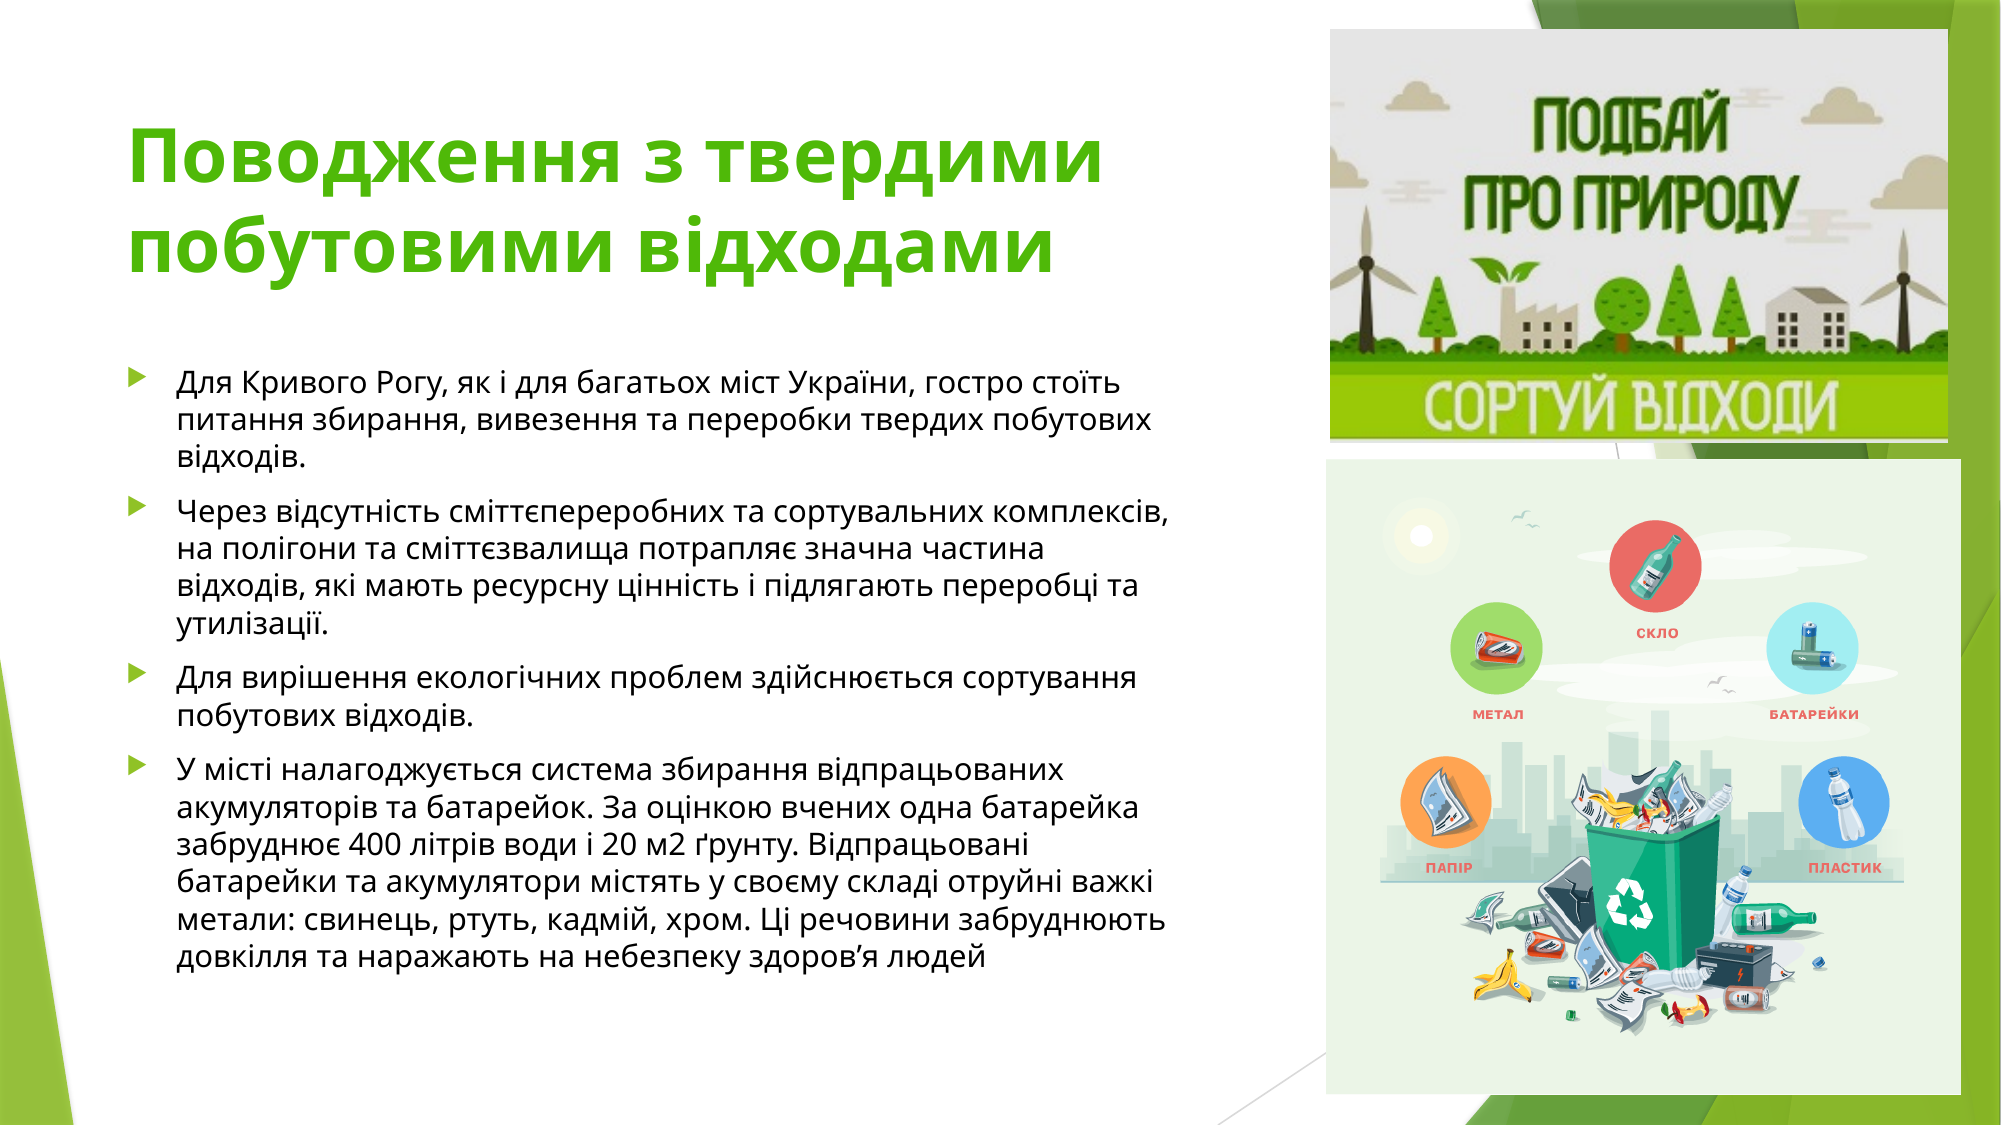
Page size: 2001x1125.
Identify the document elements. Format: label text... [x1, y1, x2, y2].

title Поводження з твердими побутовими відходами [111, 99, 1258, 317]
picture [1325, 459, 1962, 1095]
list Для Кривого Рогу, як і для багатьох міст України, гостро стоїть питання збирання, вивезення та переробки твердих побутових відходів. Через відсутність сміттєпереробних та сортувальних комплексів, на полігони та сміттєзвалища потрапляє значна частина відходів, які мають ресурсну цінність і підлягають переробці та утилізації. Для вирішення екологічних проблем здійснюється сортування побутових відходів. У місті налагоджується система збирання відпрацьованих акумуляторів та батарейок. За оцінкою вчених одна батарейка забруднює 400 літрів води і 20 м2 ґрунту. Відпрацьовані батарейки та акумулятори містять у своєму складі отруйні важкі метали: свинець, ртуть, кадмій, хром. Ці речовини забруднюють довкілля та наражають на небезпеку здоров’я людей [111, 354, 1196, 1016]
picture [1330, 29, 1948, 443]
